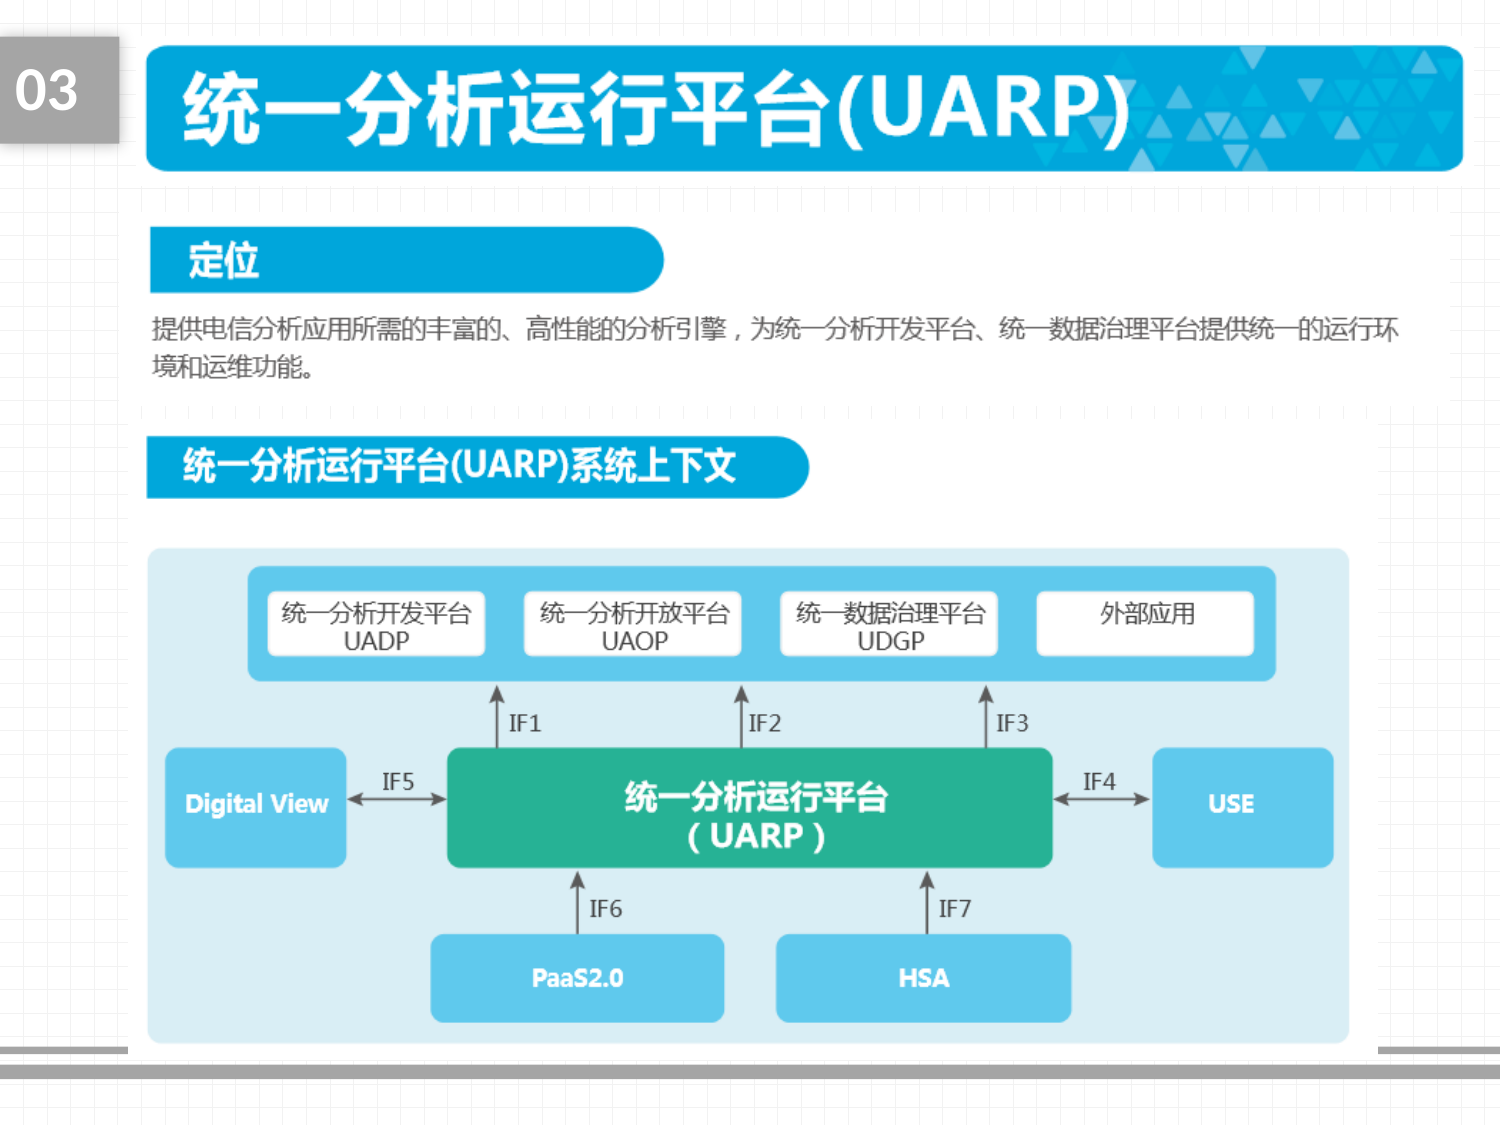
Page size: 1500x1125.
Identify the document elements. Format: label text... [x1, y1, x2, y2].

picture [128, 419, 1378, 1060]
list 03 [0, 36, 120, 144]
picture [136, 36, 1474, 186]
picture [119, 212, 1450, 406]
